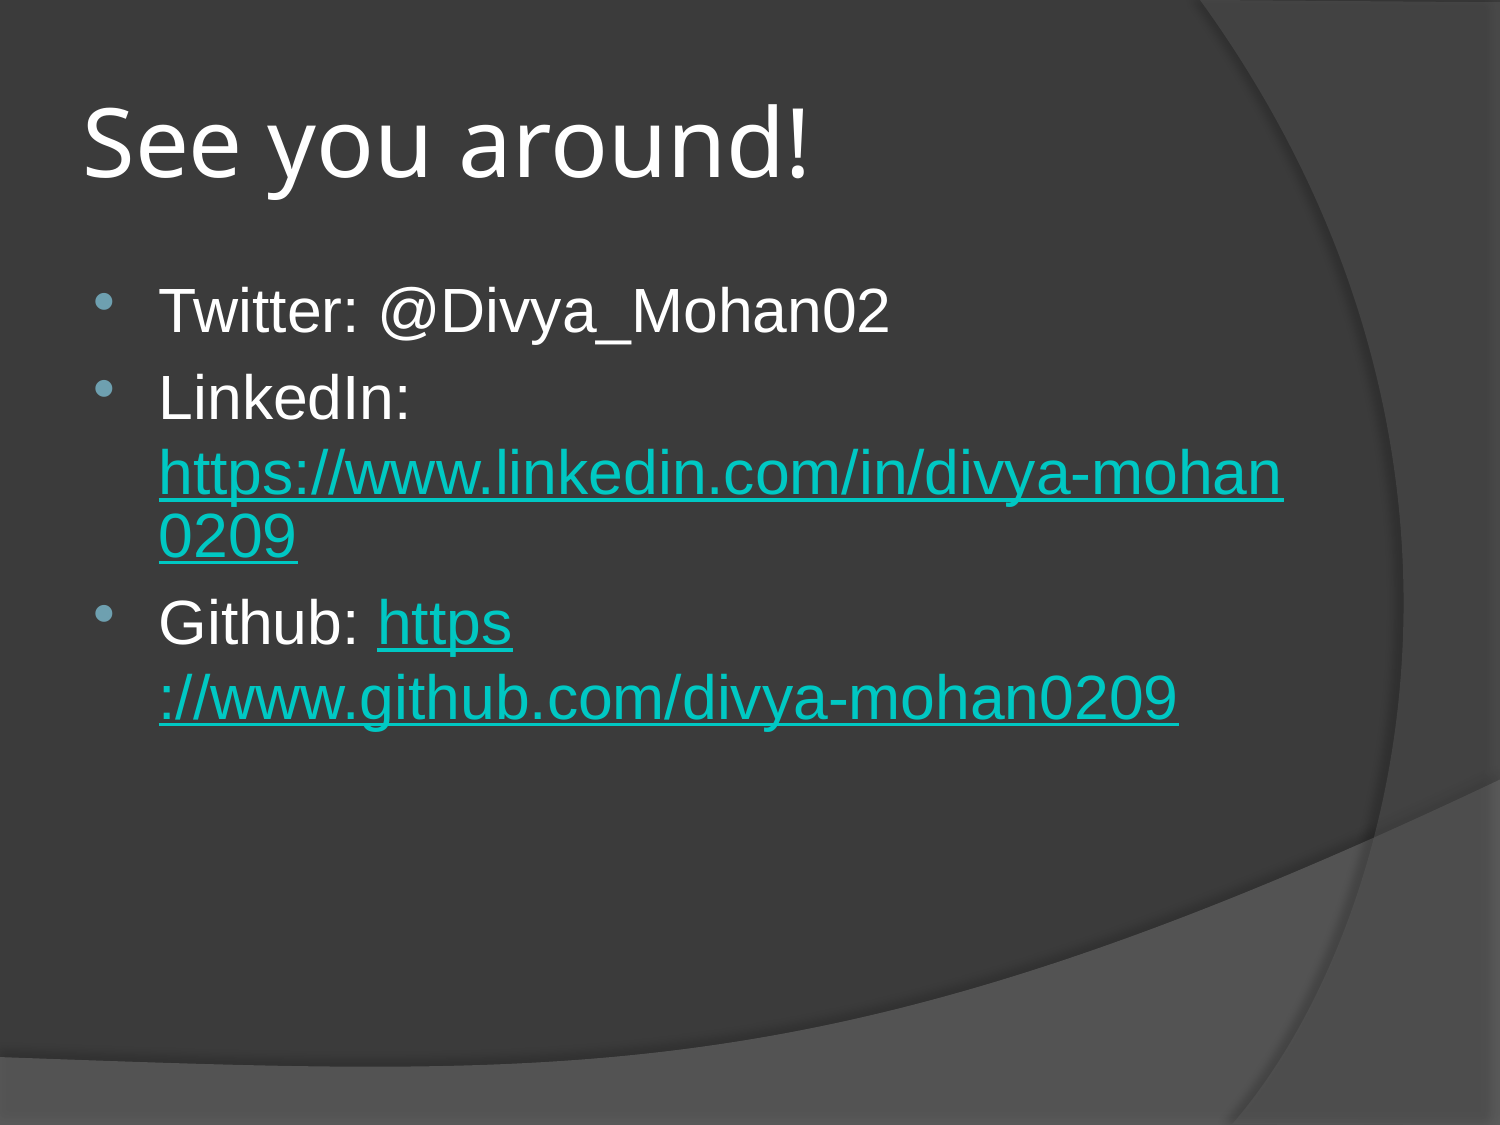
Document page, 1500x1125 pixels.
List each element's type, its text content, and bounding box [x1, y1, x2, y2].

list Twitter: @Divya_Mohan02 LinkedIn: https://www.linkedin.com/in/divya-mohan0209 Github: https://www.github.com/divya-mohan0209 [75, 262, 1300, 1005]
title See you around! [75, 45, 1300, 233]
